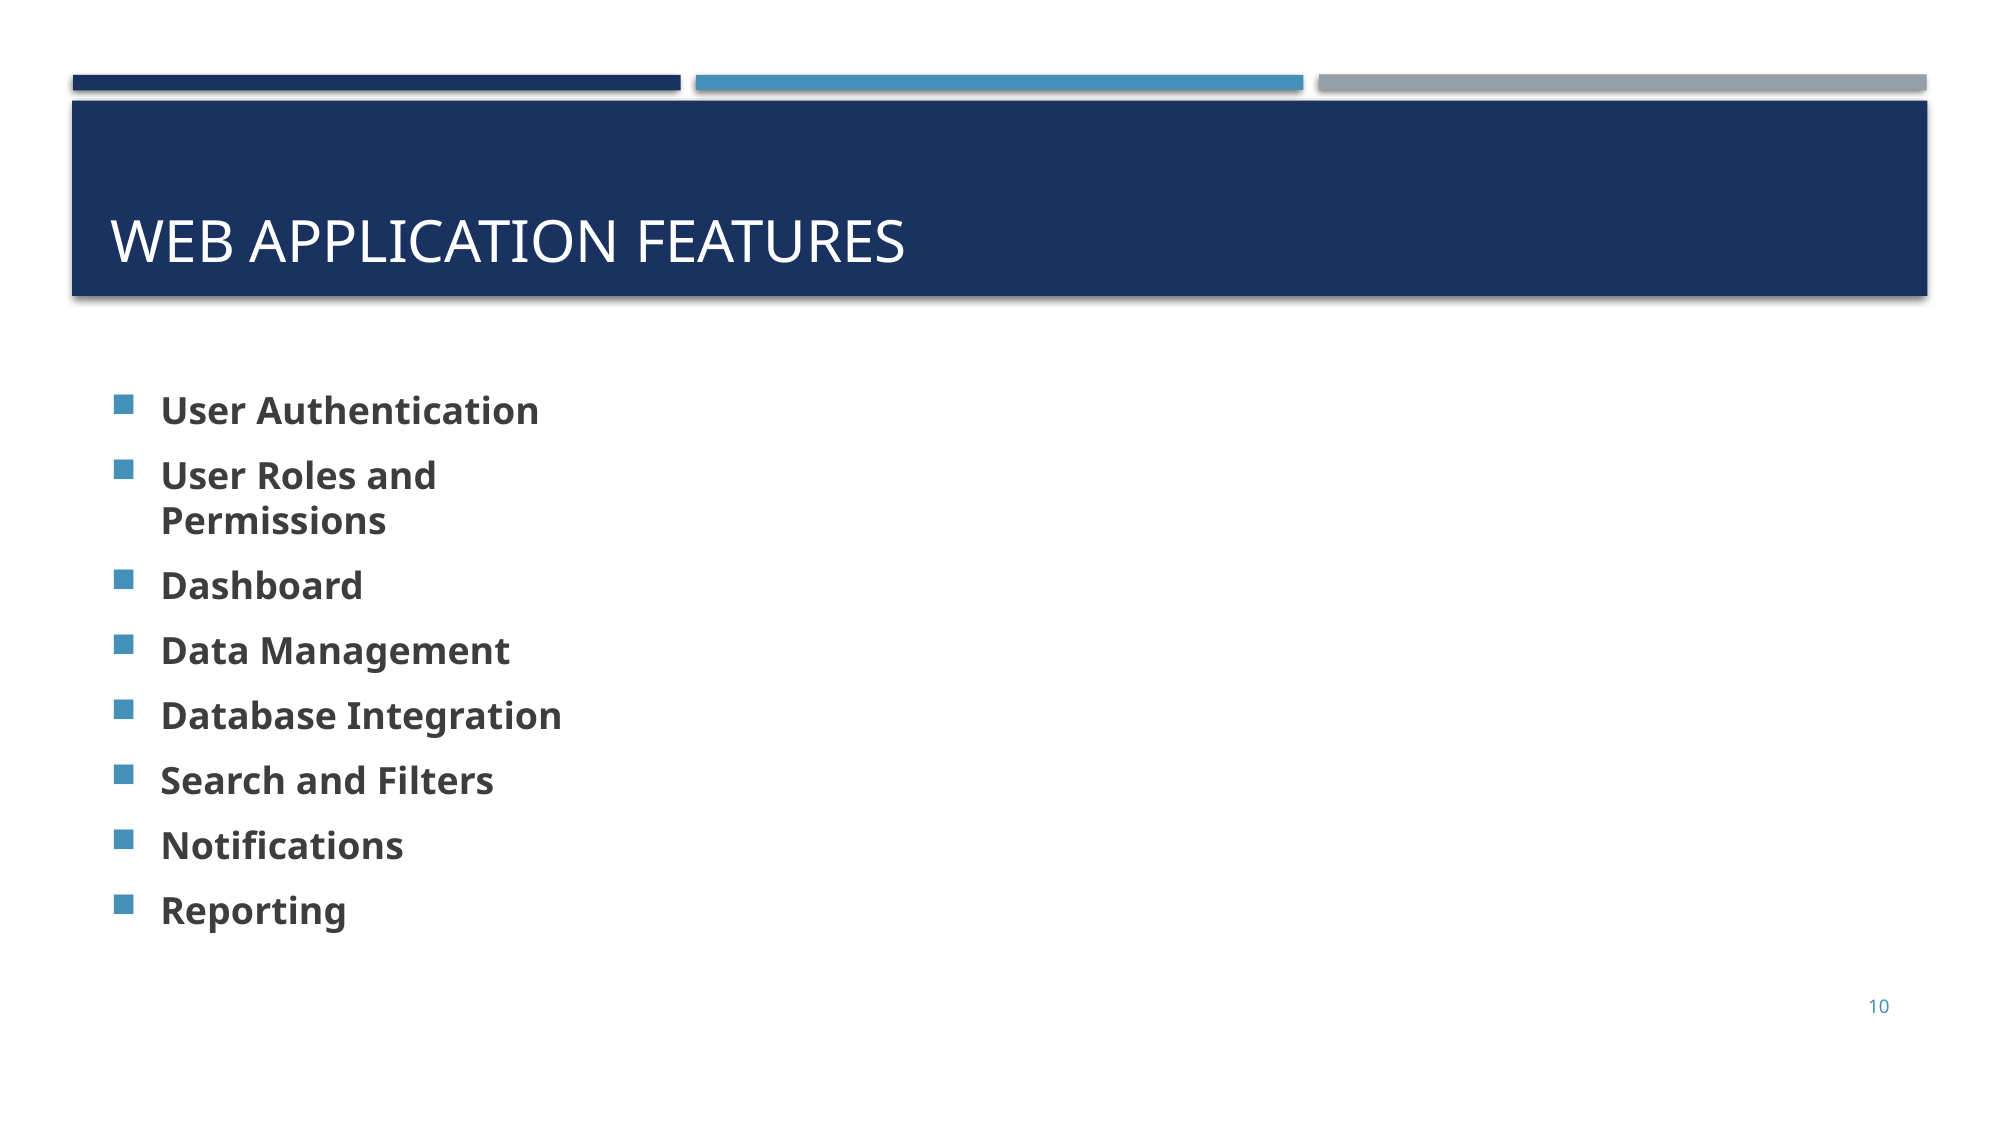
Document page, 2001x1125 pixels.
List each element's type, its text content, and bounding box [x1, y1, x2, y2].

slide_number 10 [1732, 977, 1905, 1037]
title Web application Features [95, 115, 1905, 282]
list User Authentication User Roles and Permissions Dashboard Data Management Database Integration Search and Filters Notifications Reporting [95, 357, 671, 962]
